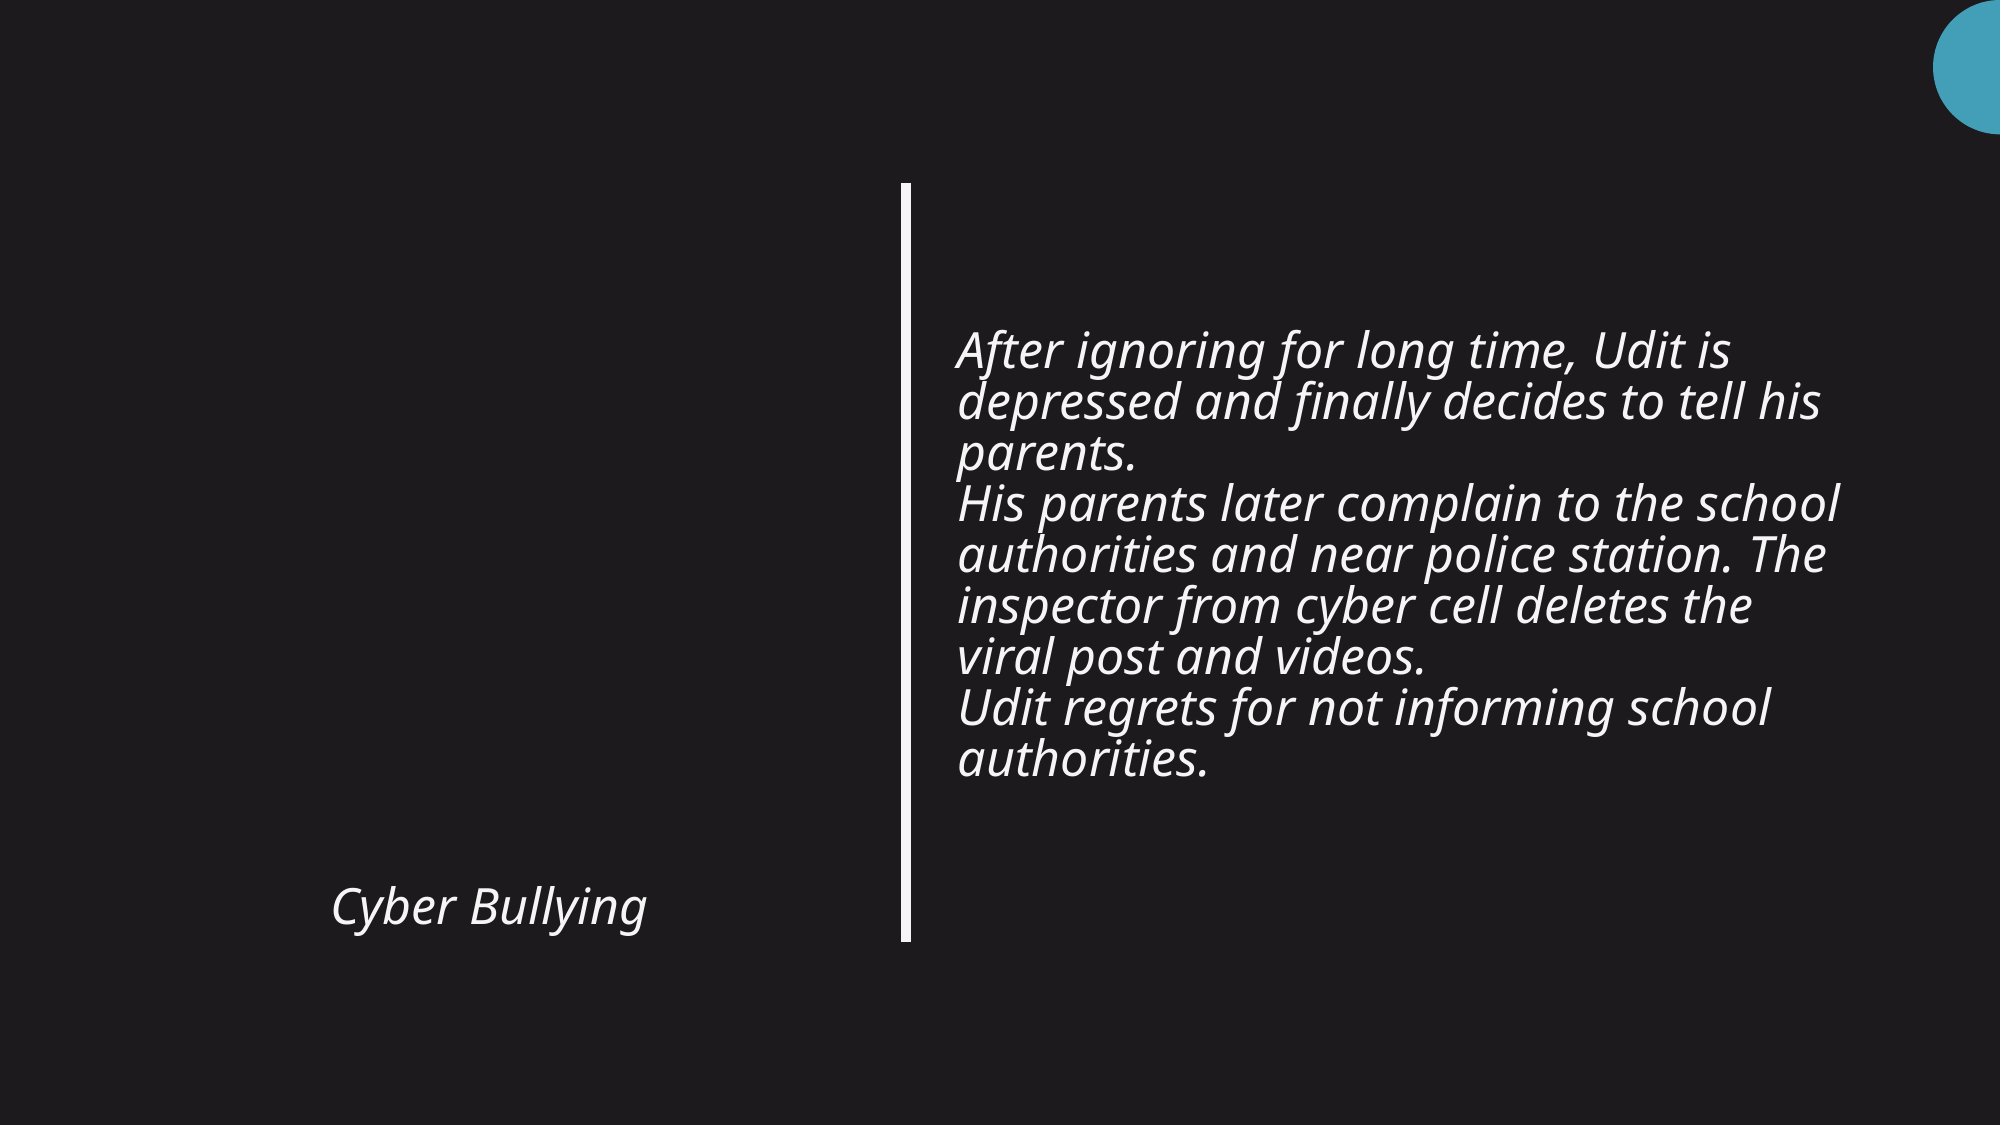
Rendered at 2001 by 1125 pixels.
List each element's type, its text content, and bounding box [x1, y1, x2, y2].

subtitle Cyber Bullying [109, 680, 870, 942]
title After ignoring for long time, Udit is depressed and finally decides to tell his parents. His parents later complain to the school authorities and near police station. The inspector from cyber cell deletes the viral post and videos. Udit regrets for not informing school authorities. [942, 207, 1873, 908]
